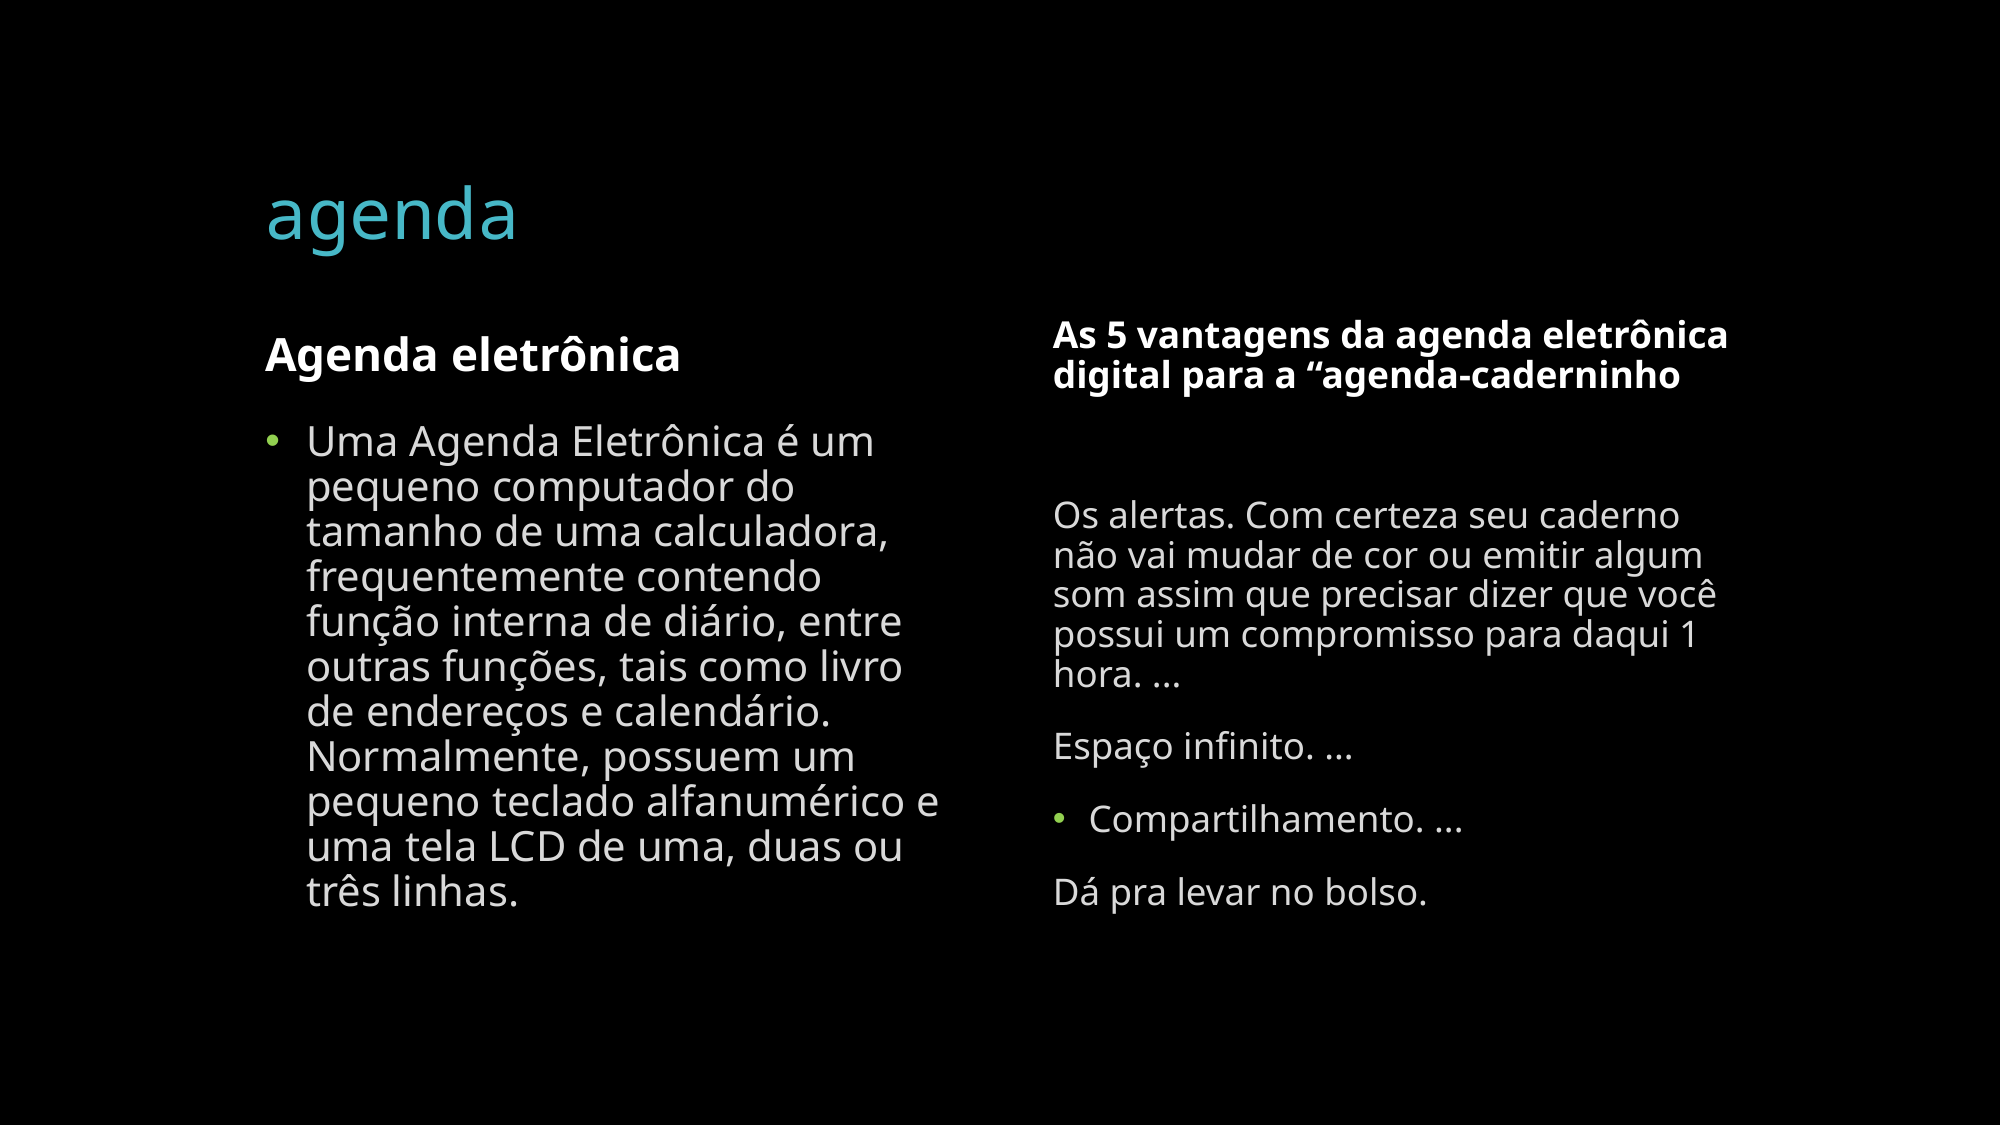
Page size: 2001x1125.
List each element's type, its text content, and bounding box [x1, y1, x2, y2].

list Uma Agenda Eletrônica é um pequeno computador do tamanho de uma calculadora, frequentemente contendo função interna de diário, entre outras funções, tais como livro de endereços e calendário. Normalmente, possuem um pequeno teclado alfanumérico e uma tela LCD de uma, duas ou três linhas. [250, 412, 963, 1000]
title agenda [249, 75, 1750, 263]
list As 5 vantagens da agenda eletrônica digital para a “agenda-caderninho [1038, 299, 1751, 412]
list Agenda eletrônica [250, 299, 963, 412]
list Os alertas. Com certeza seu caderno não vai mudar de cor ou emitir algum som assim que precisar dizer que você possui um compromisso para daqui 1 hora. ... Espaço infinito. ... Compartilhamento. ... Dá pra levar no bolso. [1038, 412, 1751, 963]
